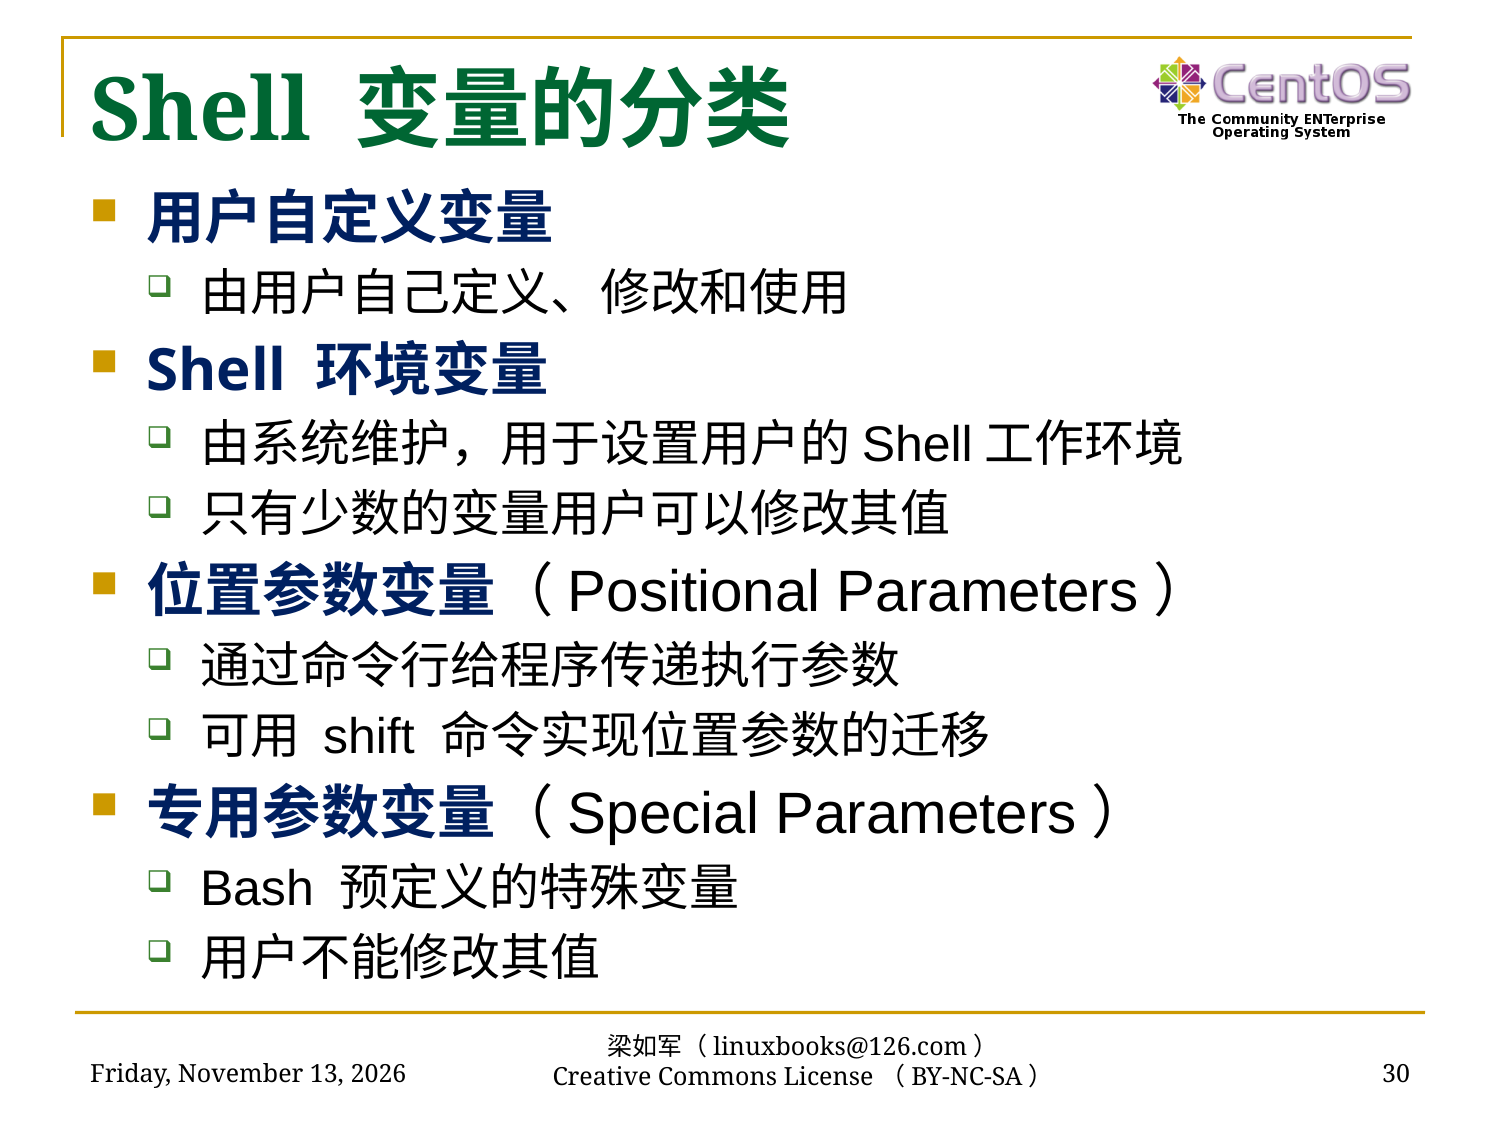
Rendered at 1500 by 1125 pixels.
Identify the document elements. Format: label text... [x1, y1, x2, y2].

list 用户自定义变量 由用户自己定义、修改和使用 Shell 环境变量 由系统维护，用于设置用户的Shell工作环境 只有少数的变量用户可以修改其值 位置参数变量（Positional Parameters） 通过命令行给程序传递执行参数 可用 shift 命令实现位置参数的迁移 专用参数变量（Special Parameters） Bash 预定义的特殊变量 用户不能修改其值 [74, 172, 1426, 1006]
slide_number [74, 1023, 426, 1100]
footer 梁如军（linuxbooks@126.com） Creative Commons License（BY-NC-SA） [359, 1022, 1247, 1099]
title Shell 变量的分类 [74, 45, 1426, 172]
slide_number 30 [1074, 1023, 1426, 1100]
